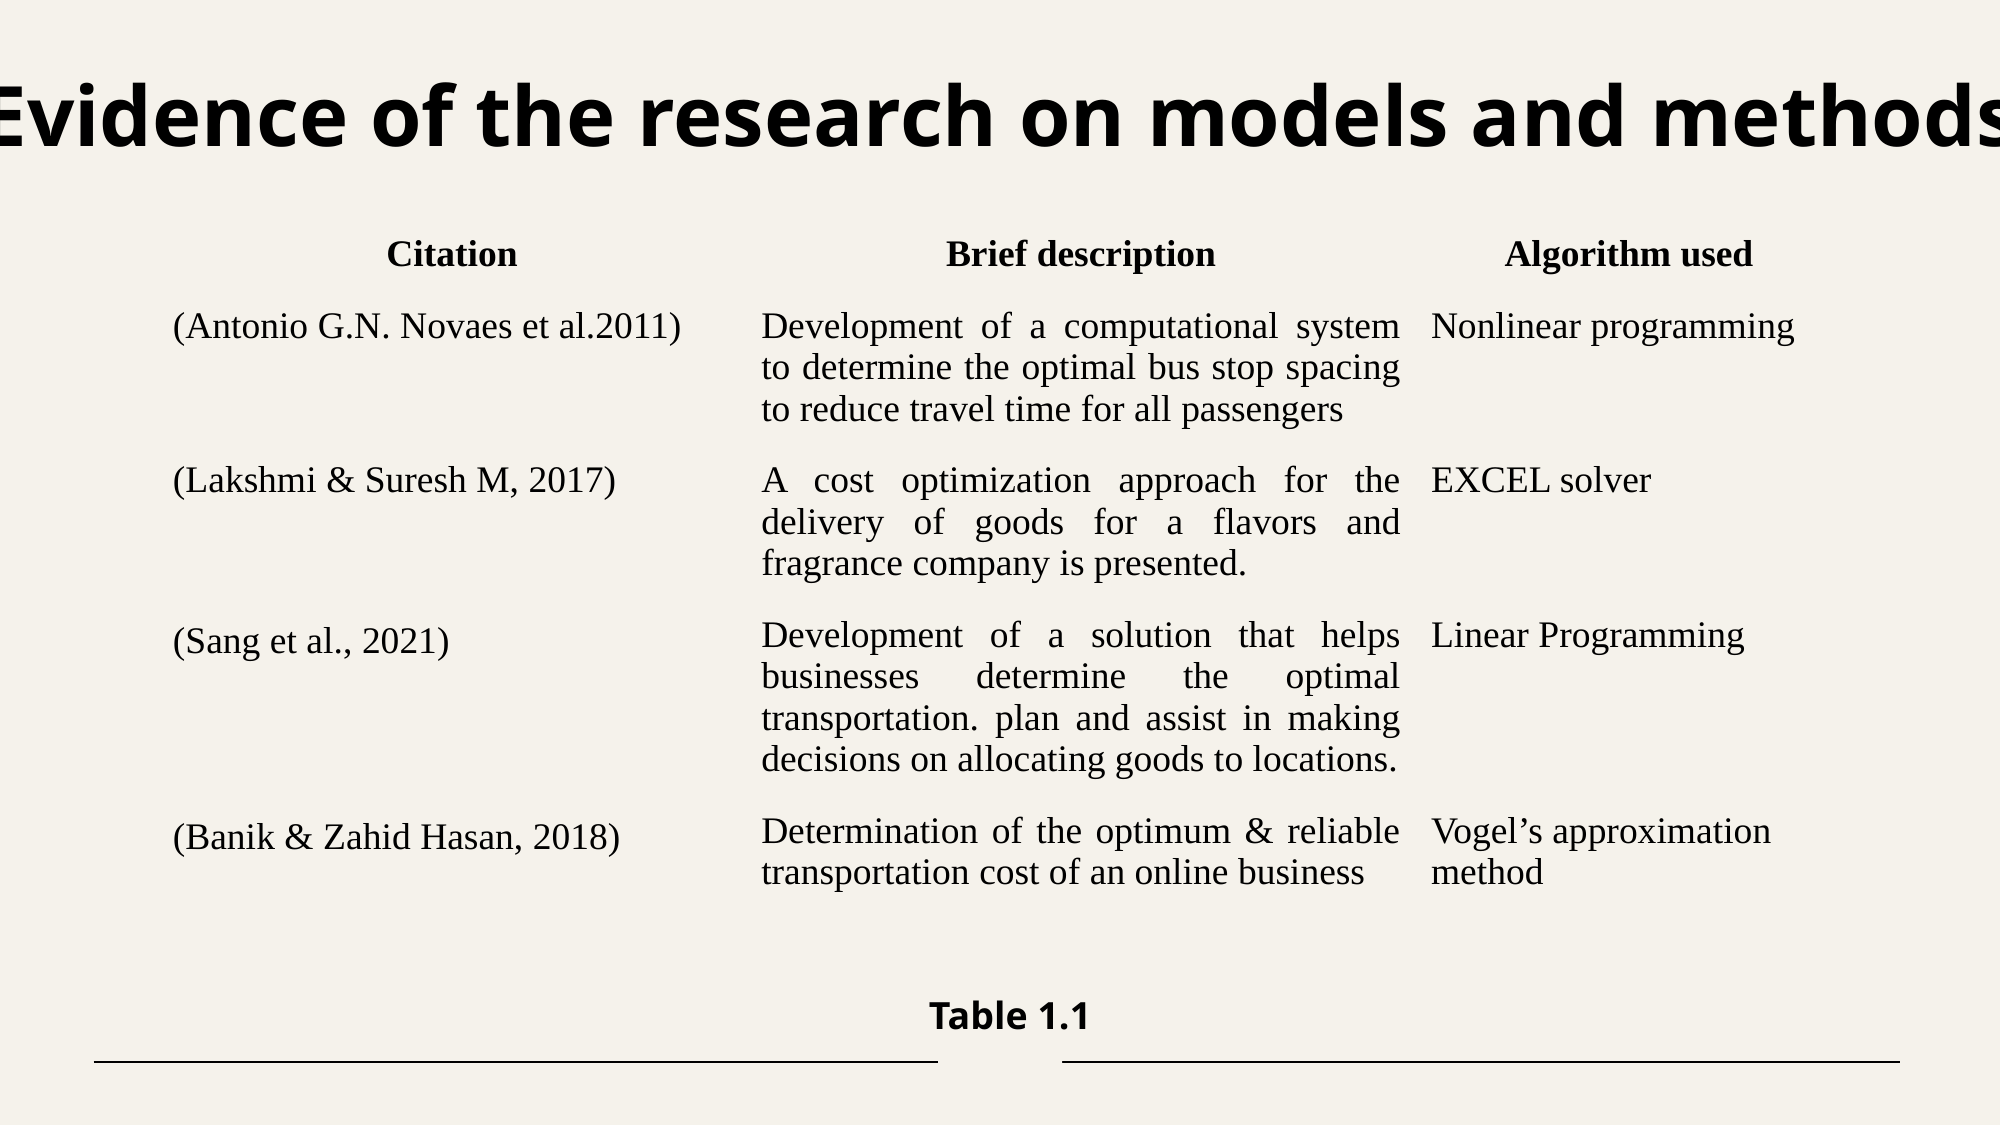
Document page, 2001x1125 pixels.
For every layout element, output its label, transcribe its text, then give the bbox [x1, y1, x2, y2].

text_box Evidence of the research on models and methods [0, 56, 2000, 171]
table_header Brief description [746, 218, 1416, 290]
table_cell (Banik & Zahid Hasan, 2018) [158, 795, 746, 939]
table_header Citation [158, 218, 746, 290]
table_cell Linear Programming [1416, 599, 1842, 795]
table_cell A cost optimization approach for the delivery of goods for a flavors and fragrance company is presented. [746, 444, 1416, 599]
table_cell Development of a computational system to determine the optimal bus stop spacing to reduce travel time for all passengers [746, 290, 1416, 444]
table_cell Determination of the optimum & reliable transportation cost of an online business [746, 795, 1416, 939]
text_box Table 1.1 [913, 984, 1117, 1045]
table_cell Nonlinear programming [1416, 290, 1842, 444]
table_header Algorithm used [1416, 218, 1842, 290]
table_cell Vogel’s approximation method [1416, 795, 1842, 939]
table_cell (Antonio G.N. Novaes et al.2011) [158, 290, 746, 444]
table_cell (Sang et al., 2021) [158, 599, 746, 795]
table_cell Development of a solution that helps businesses determine the optimal transportation. plan and assist in making decisions on allocating goods to locations. [746, 599, 1416, 795]
table_cell EXCEL solver [1416, 444, 1842, 599]
table_cell (Lakshmi & Suresh M, 2017) [158, 444, 746, 599]
